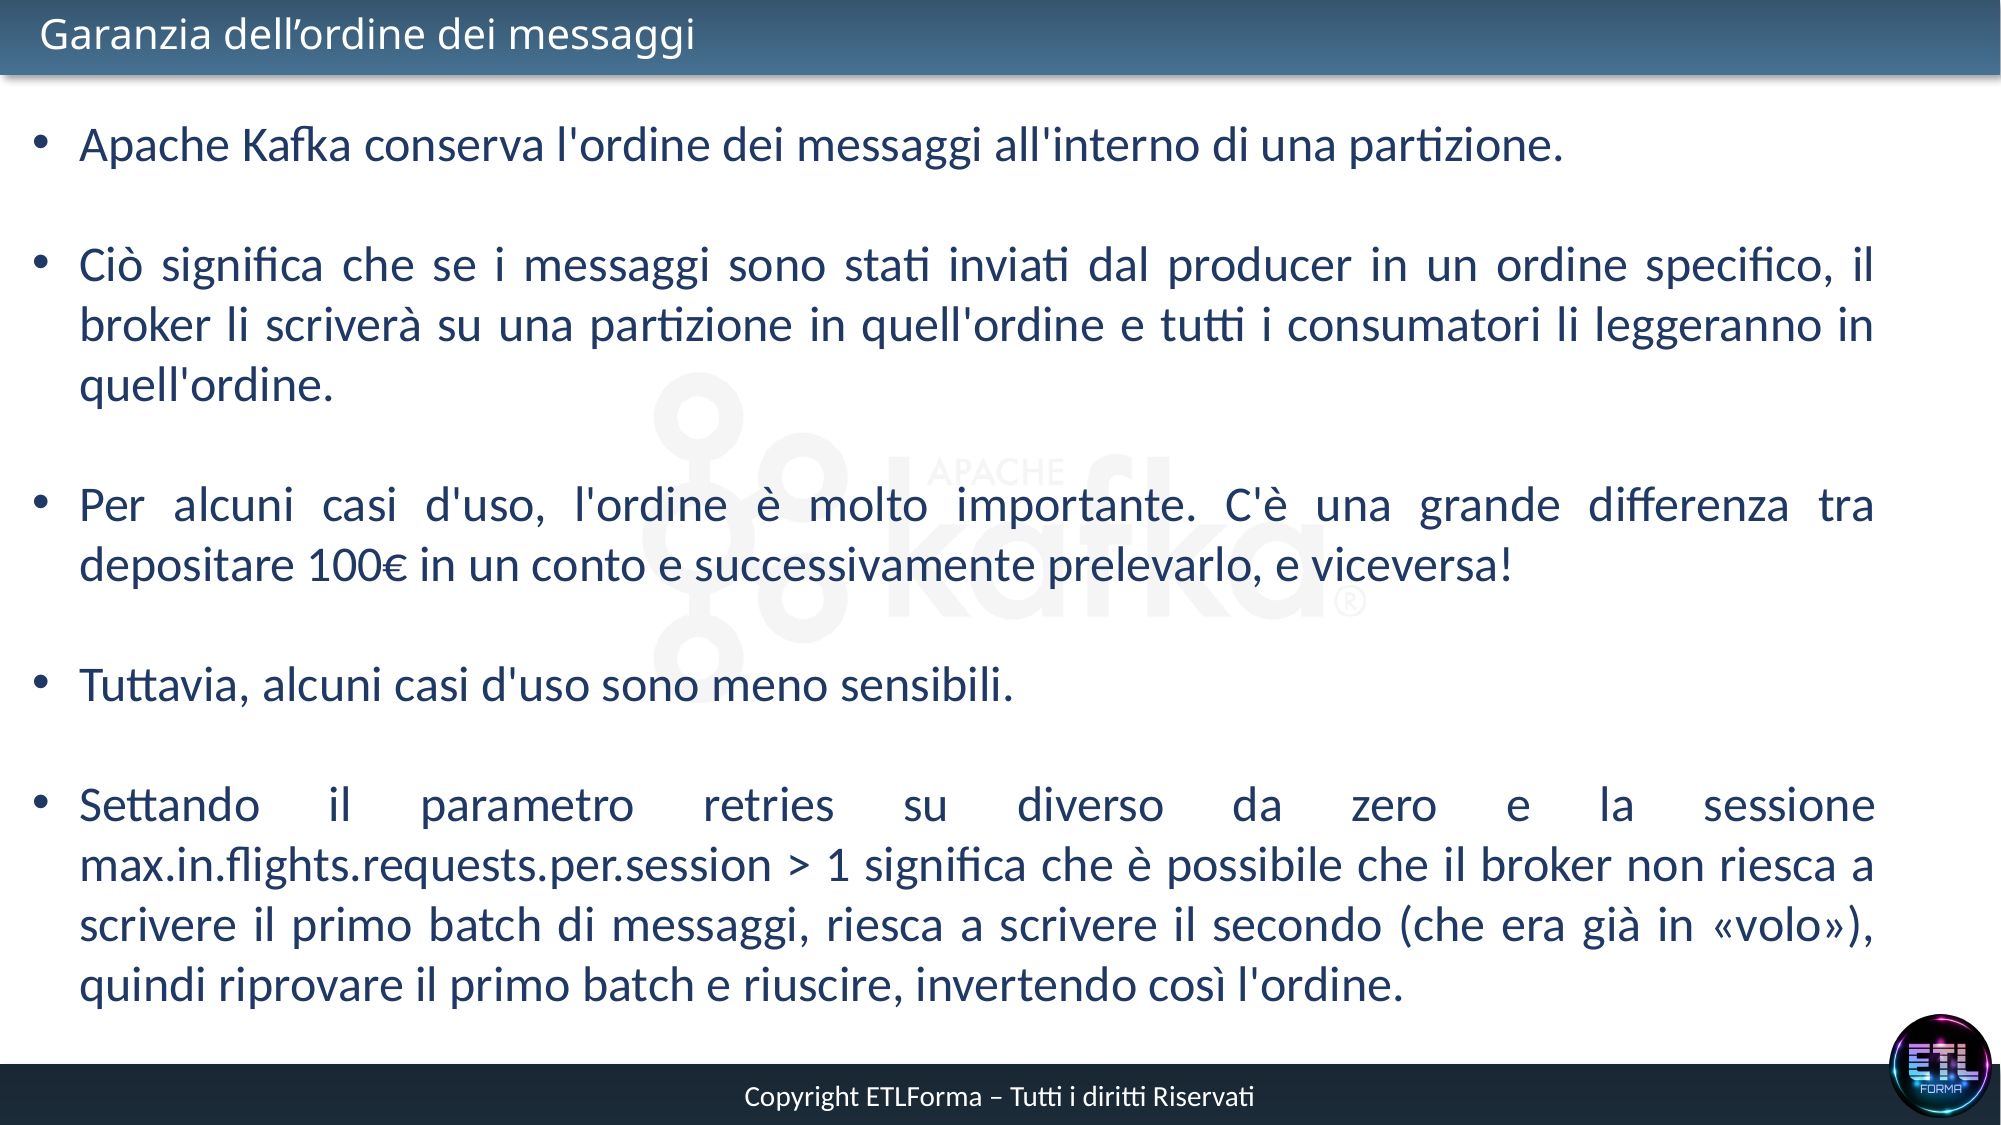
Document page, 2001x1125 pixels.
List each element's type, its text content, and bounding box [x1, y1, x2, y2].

picture [1889, 1014, 1992, 1118]
title Garanzia dell’ordine dei messaggi [24, 10, 1984, 63]
text_box Apache Kafka conserva l'ordine dei messaggi all'interno di una partizione. Ciò significa che se i messaggi sono stati inviati dal producer in un ordine specifico, il broker li scriverà su una partizione in quell'ordine e tutti i consumatori li leggeranno in quell'ordine. Per alcuni casi d'uso, l'ordine è molto importante. C'è una grande differenza tra depositare 100€ in un conto e successivamente prelevarlo, e viceversa! Tuttavia, alcuni casi d'uso sono meno sensibili. Settando il parametro retries su diverso da zero e la sessione max.in.flights.requests.per.session > 1 significa che è possibile che il broker non riesca a scrivere il primo batch di messaggi, riesca a scrivere il secondo (che era già in «volo»), quindi riprovare il primo batch e riuscire, invertendo così l'ordine. [17, 103, 1892, 1042]
